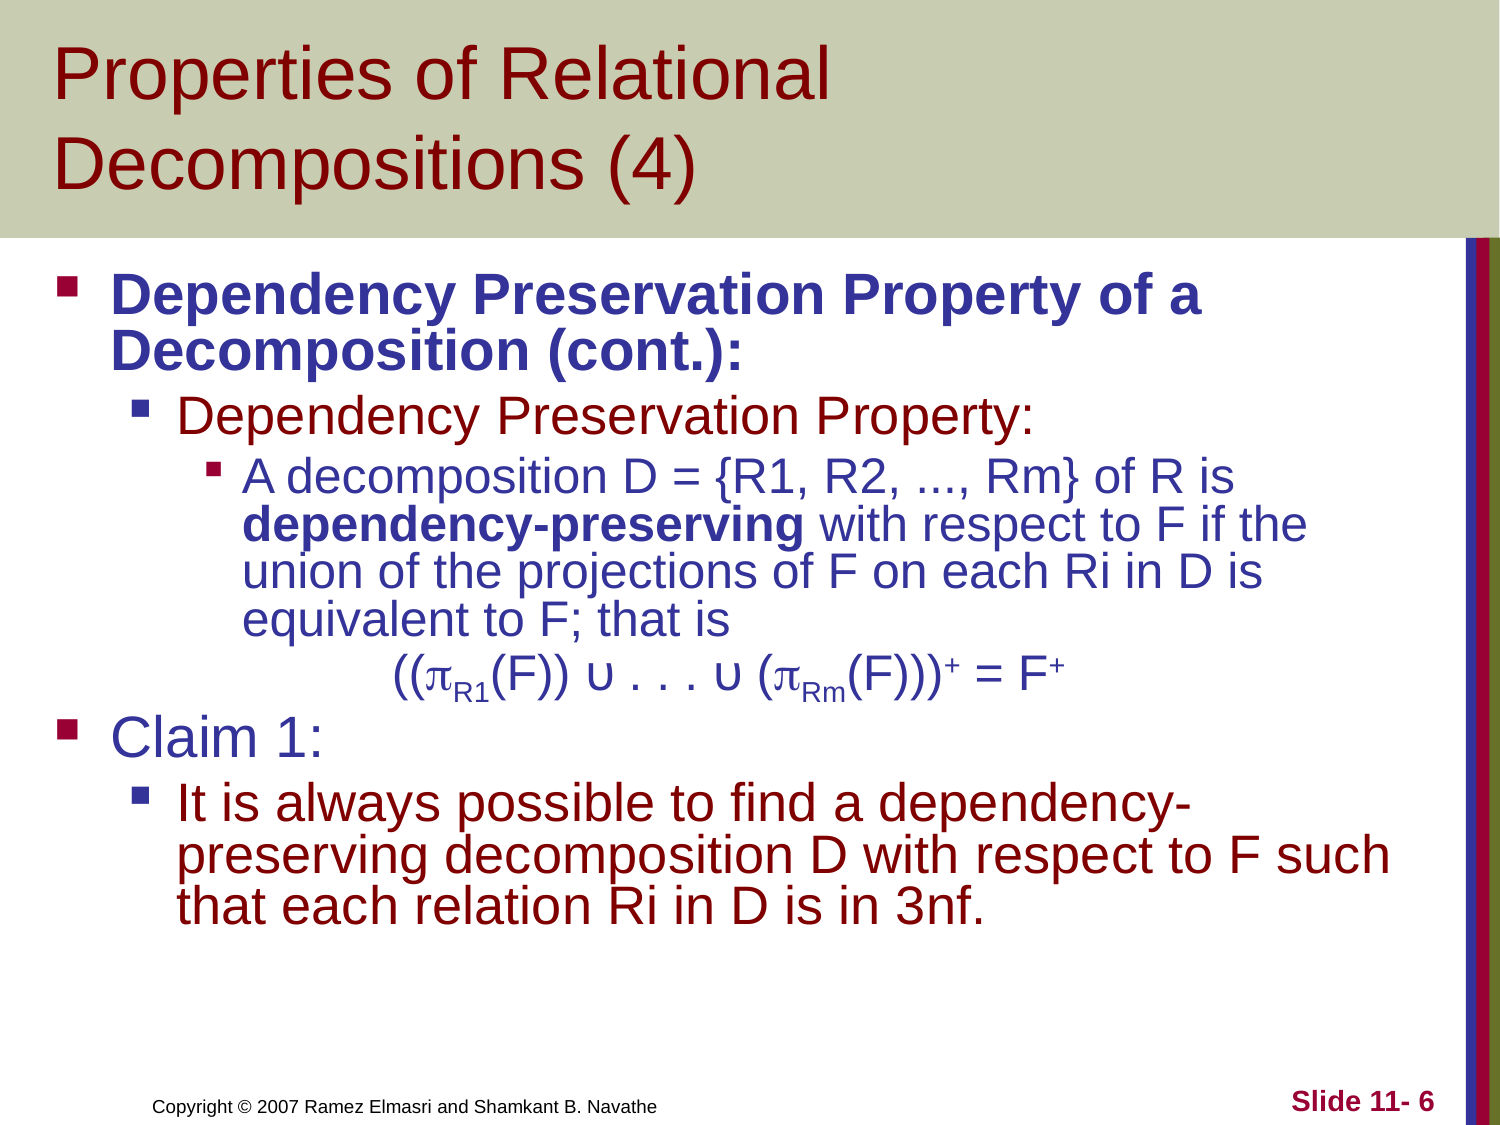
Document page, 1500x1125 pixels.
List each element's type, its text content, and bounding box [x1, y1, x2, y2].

title Properties of Relational Decompositions (4) [37, 49, 1317, 213]
list Dependency Preservation Property of a Decomposition (cont.): Dependency Preservation Property: A decomposition D = {R1, R2, ..., Rm} of R is dependency-preserving with respect to F if the union of the projections of F on each Ri in D is equivalent to F; that is ((R1(F)) υ . . . υ (Rm(F)))+ = F+ Claim 1: It is always possible to find a dependency-preserving decomposition D with respect to F such that each relation Ri in D is in 3nf. [39, 262, 1401, 1013]
slide_number Slide 11- 6 [1137, 1049, 1451, 1125]
